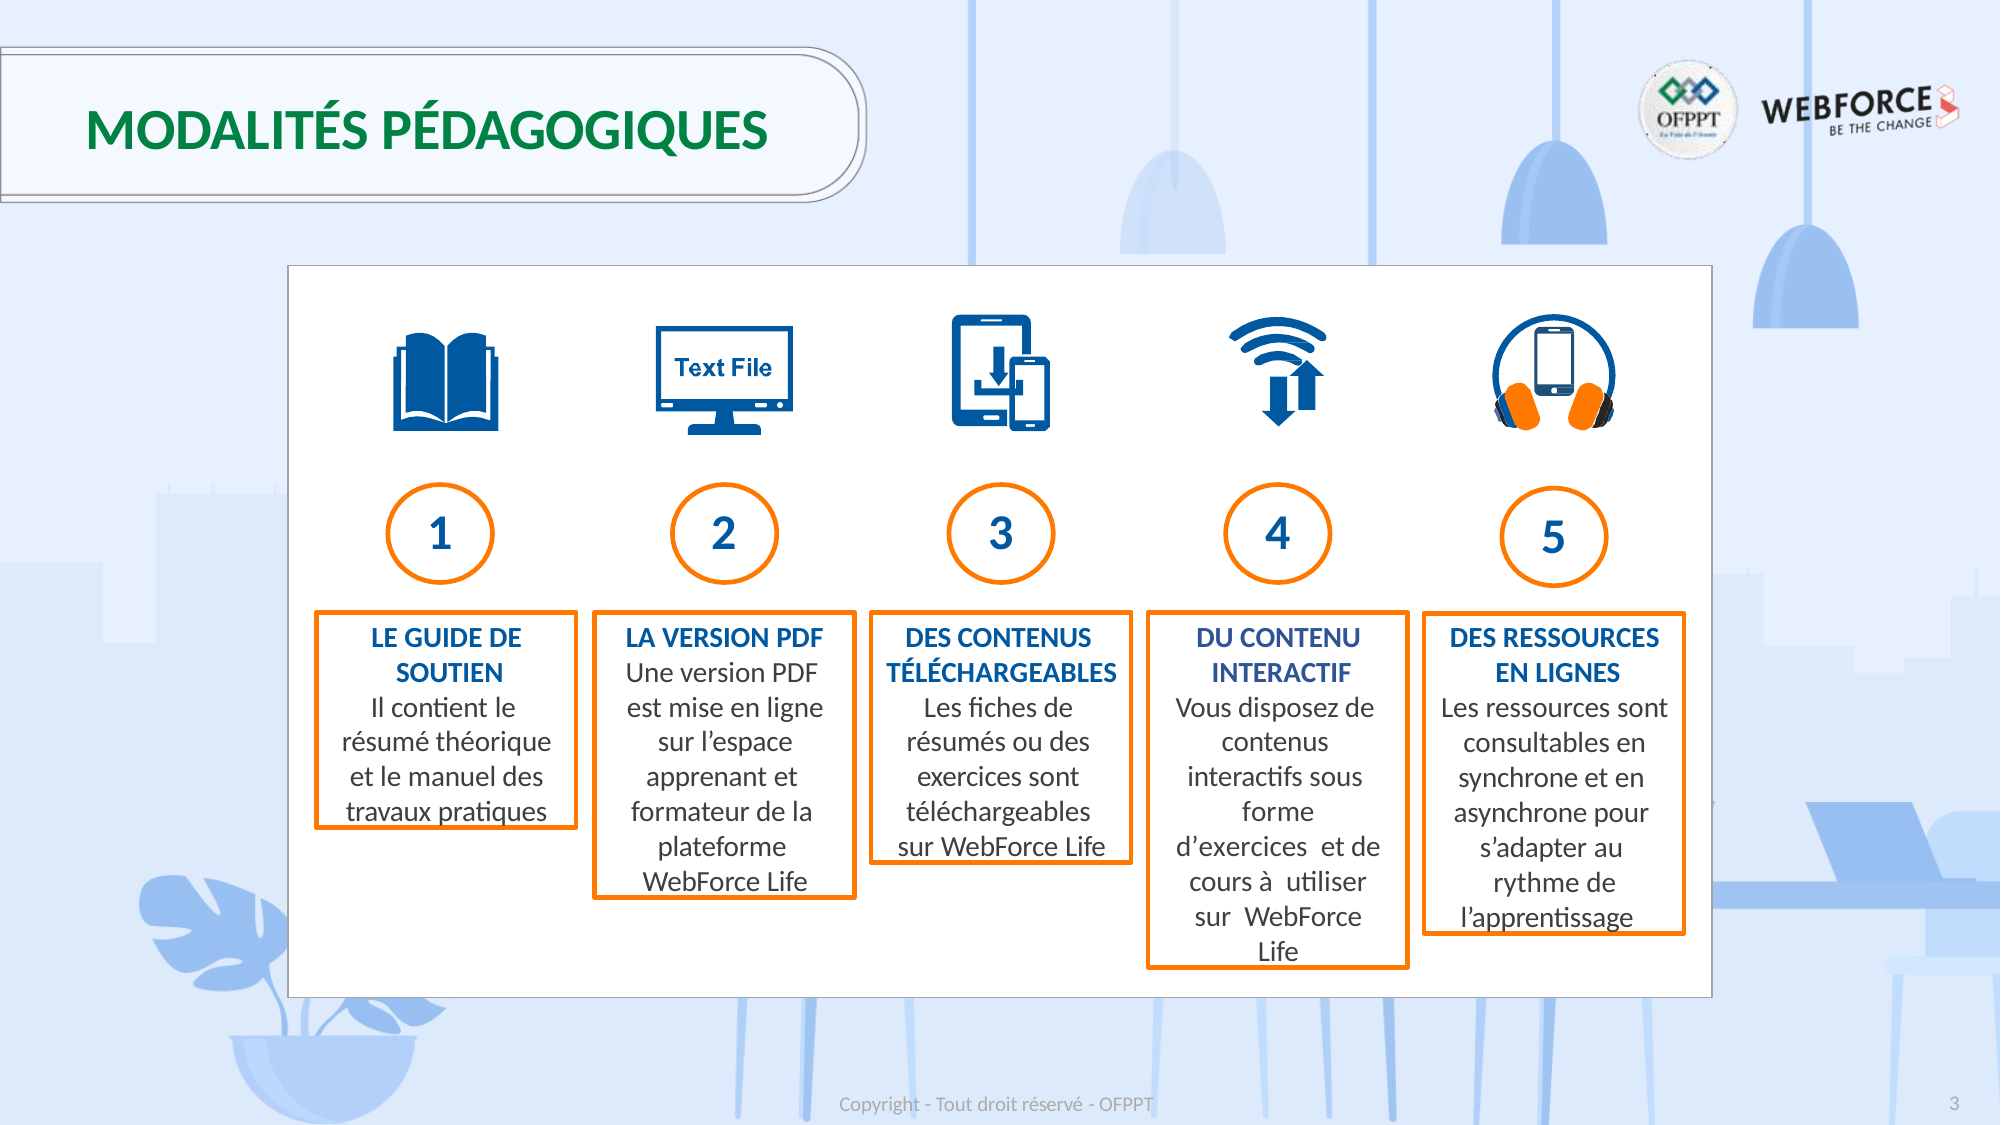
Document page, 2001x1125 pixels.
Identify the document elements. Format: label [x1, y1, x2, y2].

text_box [1492, 313, 1616, 589]
text_box [946, 314, 1056, 586]
text_box [286, 264, 1714, 999]
text_box [655, 325, 794, 586]
text_box [1222, 316, 1333, 586]
picture [0, 0, 2000, 1125]
